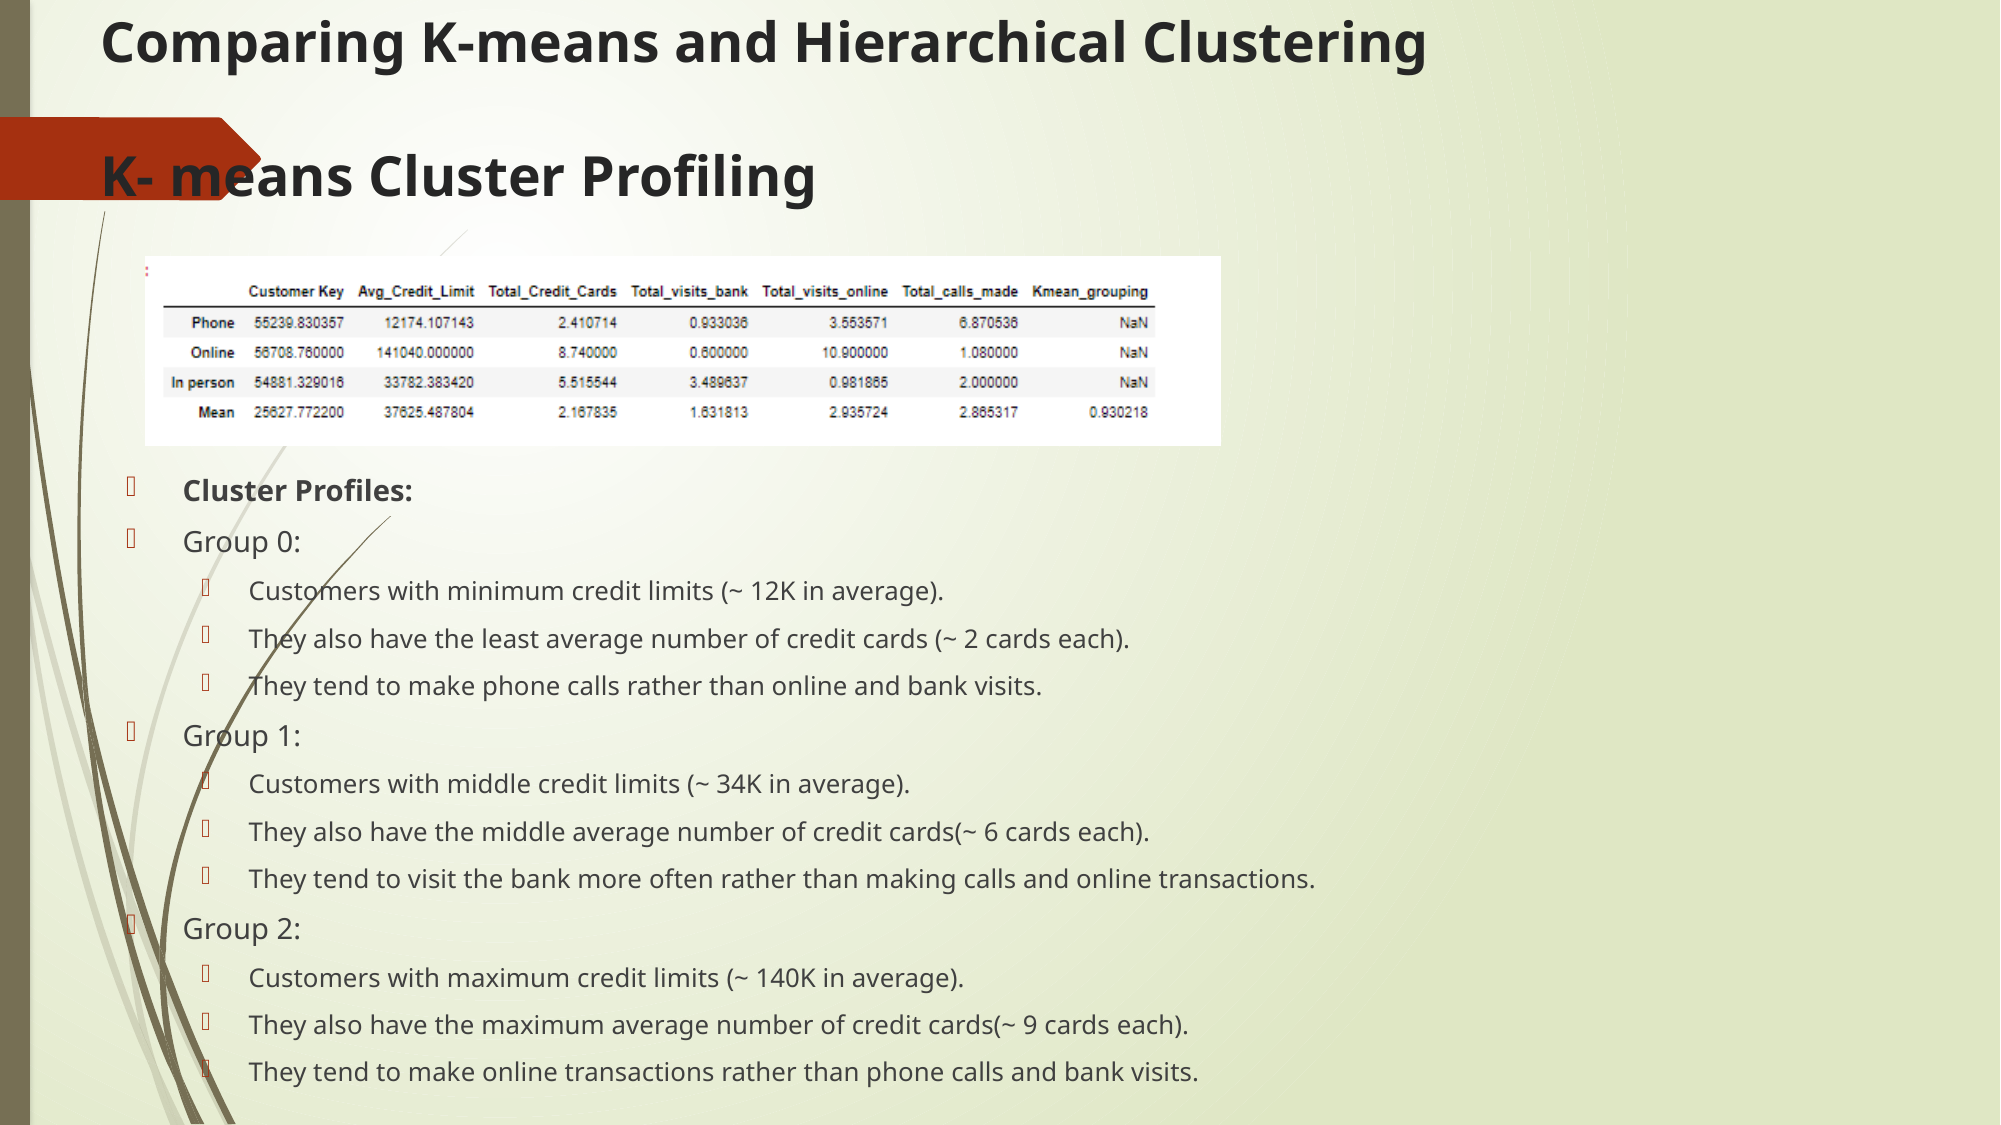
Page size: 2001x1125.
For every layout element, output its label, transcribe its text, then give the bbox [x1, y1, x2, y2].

list Cluster Profiles: Group 0: Customers with minimum credit limits (~ 12K in average). They also have the least average number of credit cards (~ 2 cards each). They tend to make phone calls rather than online and bank visits. Group 1: Customers with middle credit limits (~ 34K in average). They also have the middle average number of credit cards(~ 6 cards each). They tend to visit the bank more often rather than making calls and online transactions. Group 2: Customers with maximum credit limits (~ 140K in average). They also have the maximum average number of credit cards(~ 9 cards each). They tend to make online transactions rather than phone calls and bank visits. [111, 464, 1522, 1102]
title Comparing K-means and Hierarchical Clustering K- means Cluster Profiling [85, 0, 1685, 217]
picture [145, 256, 1222, 446]
